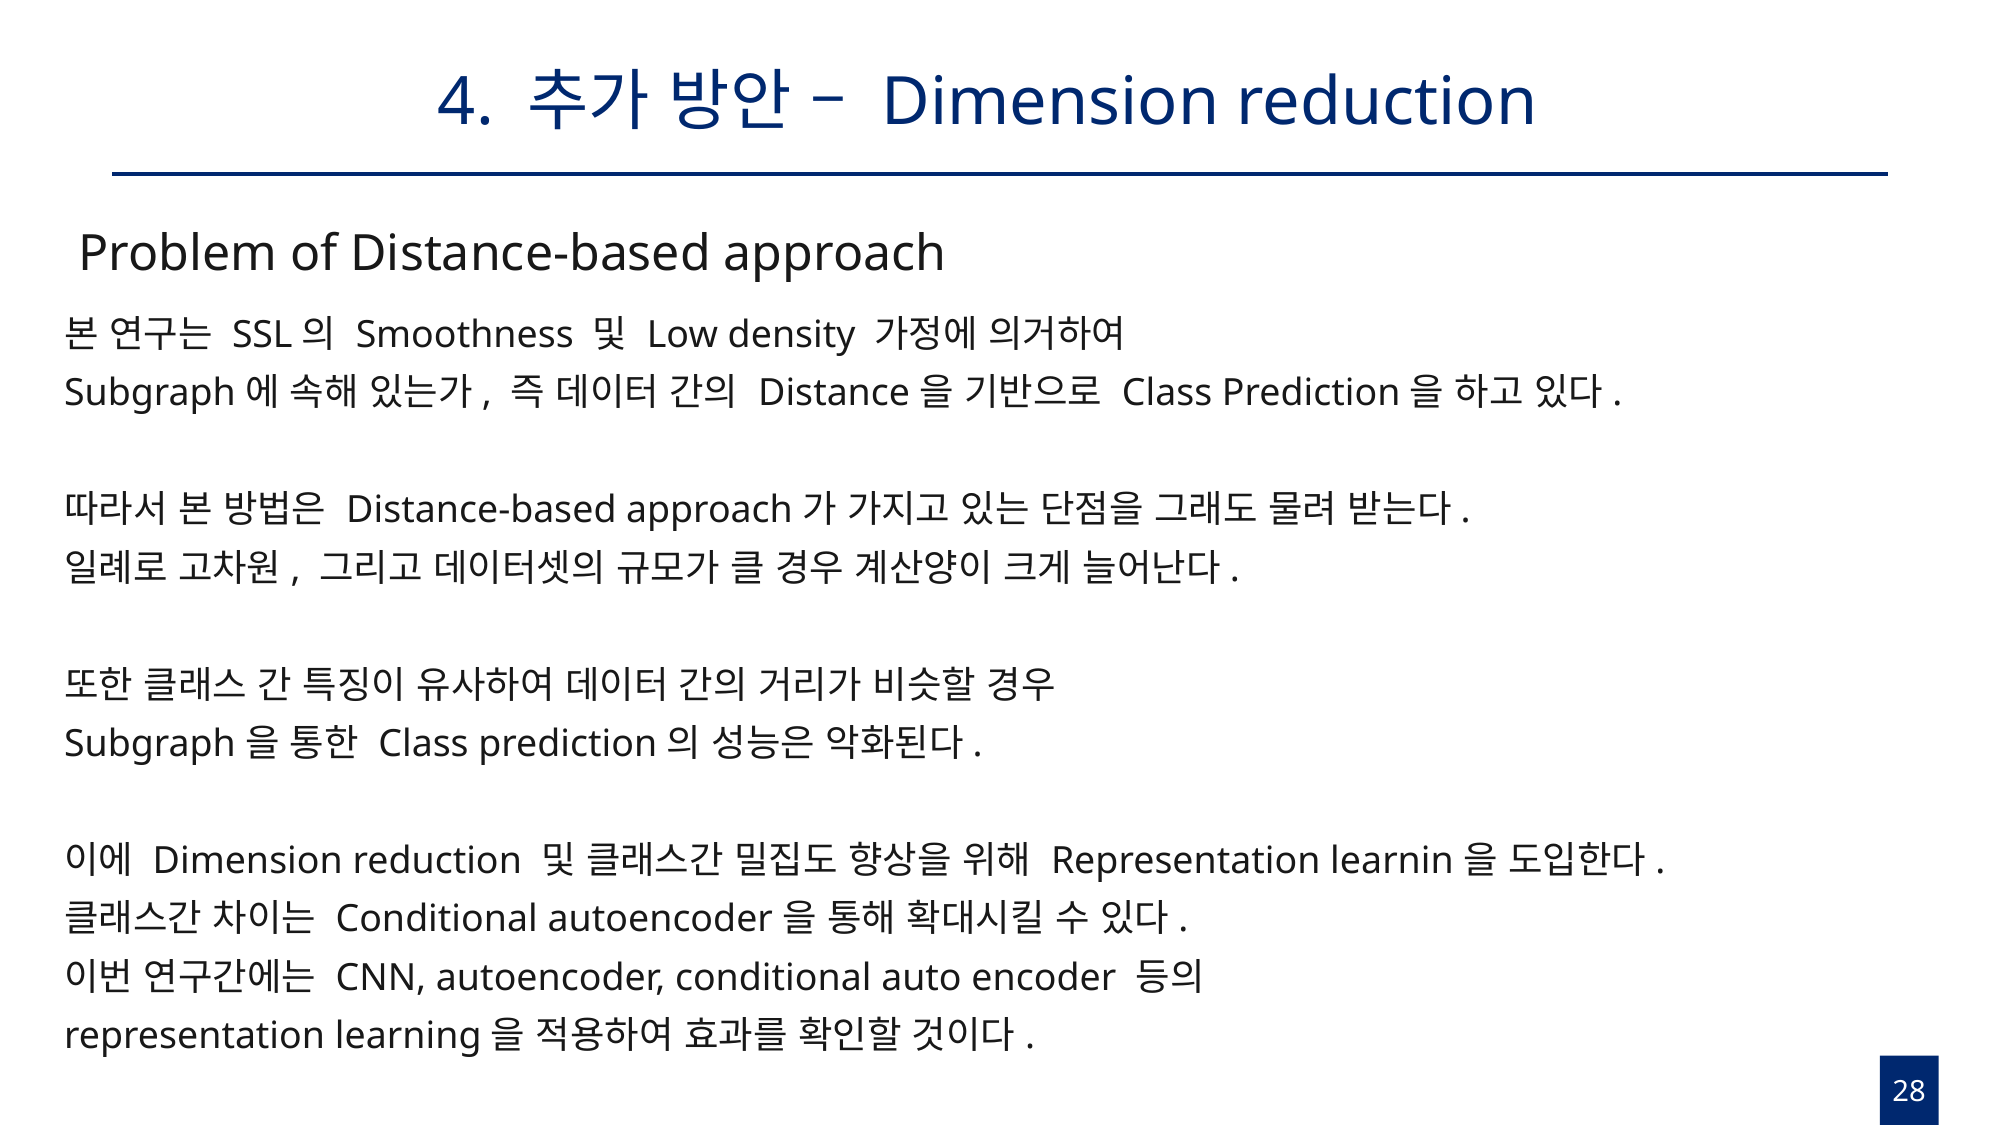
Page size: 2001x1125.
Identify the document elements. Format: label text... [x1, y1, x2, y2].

title 4. 추가 방안 – Dimension reduction [227, 45, 1749, 160]
text_box 본 연구는 SSL의 Smoothness 및 Low density 가정에 의거하여 Subgraph에 속해 있는가, 즉 데이터 간의 Distance을 기반으로 Class Prediction을 하고 있다. 따라서 본 방법은 Distance-based approach가 가지고 있는 단점을 그래도 물려 받는다. 일례로 고차원, 그리고 데이터셋의 규모가 클 경우 계산양이 크게 늘어난다. 또한 클래스 간 특징이 유사하여 데이터 간의 거리가 비슷할 경우 Subgraph을 통한 Class prediction의 성능은 악화된다. 이에 Dimension reduction 및 클래스간 밀집도 향상을 위해 Representation learnin을 도입한다. 클래스간 차이는 Conditional autoencoder을 통해 확대시킬 수 있다. 이번 연구간에는 CNN, autoencoder, conditional auto encoder 등의 representation learning을 적용하여 효과를 확인할 것이다. [49, 288, 1951, 1123]
text_box Problem of Distance-based approach [63, 195, 1749, 288]
